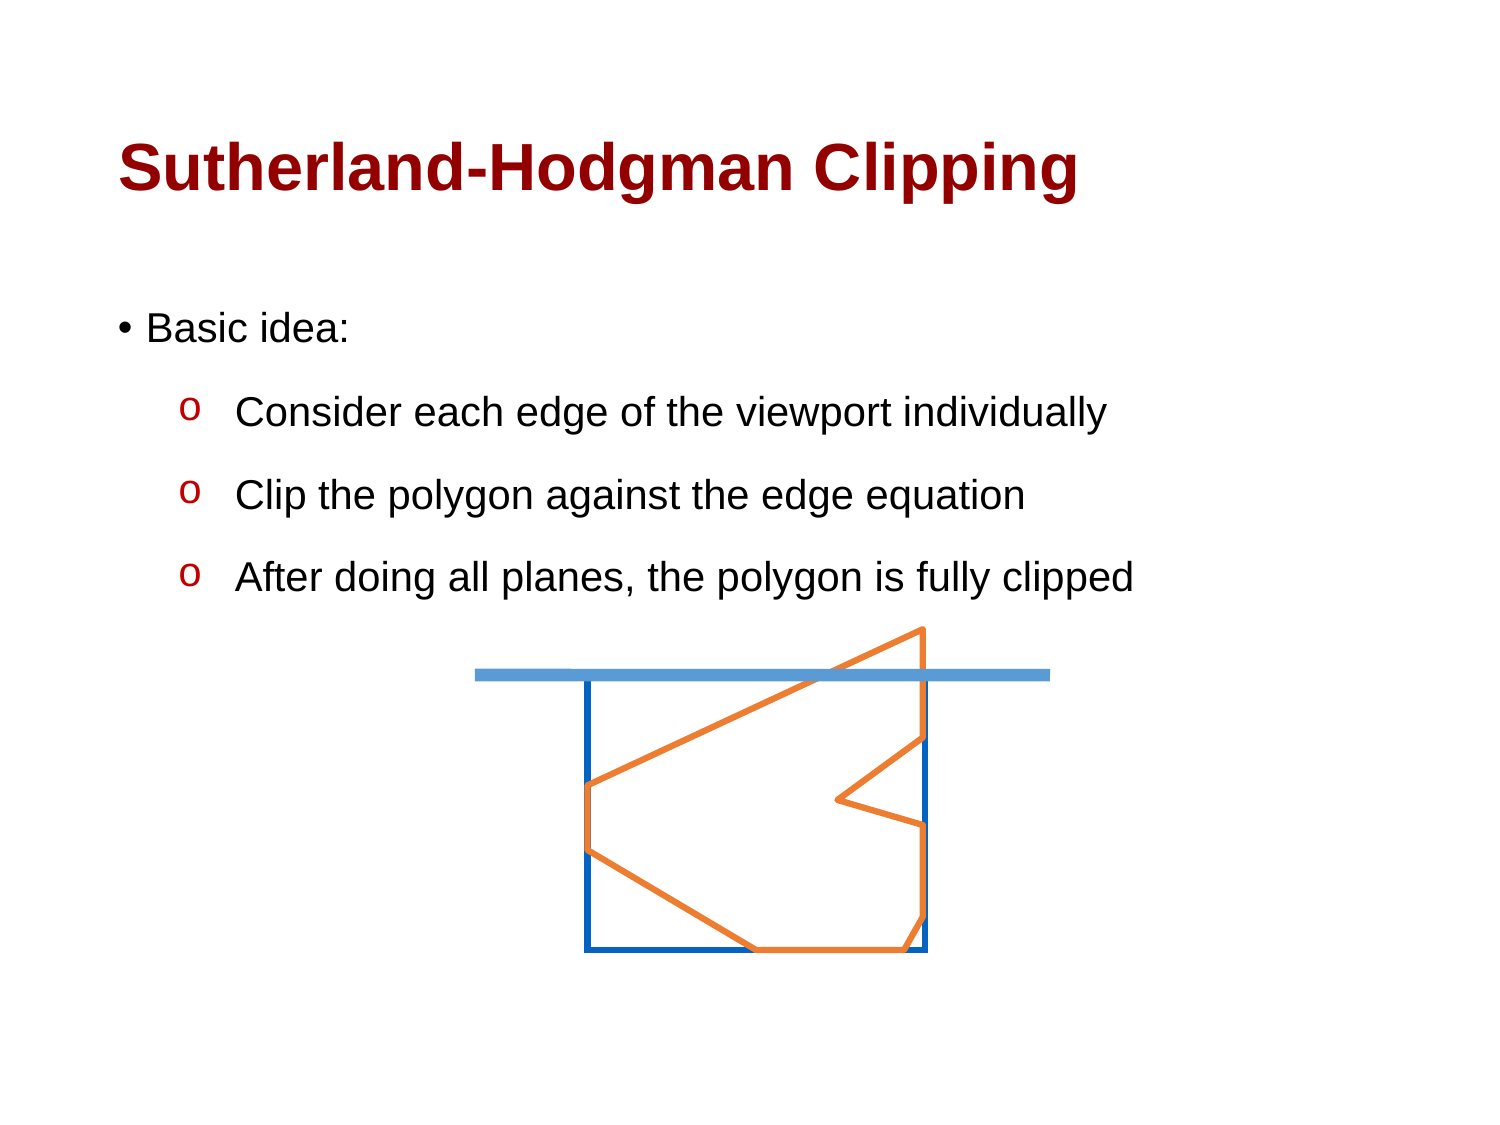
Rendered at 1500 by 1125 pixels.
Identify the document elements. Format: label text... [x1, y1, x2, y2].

text_box Basic idea: Consider each edge of the viewport individually Clip the polygon against the edge equation After doing all planes, the polygon is fully clipped [103, 299, 1397, 1014]
title Sutherland-Hodgman Clipping [103, 59, 1397, 278]
